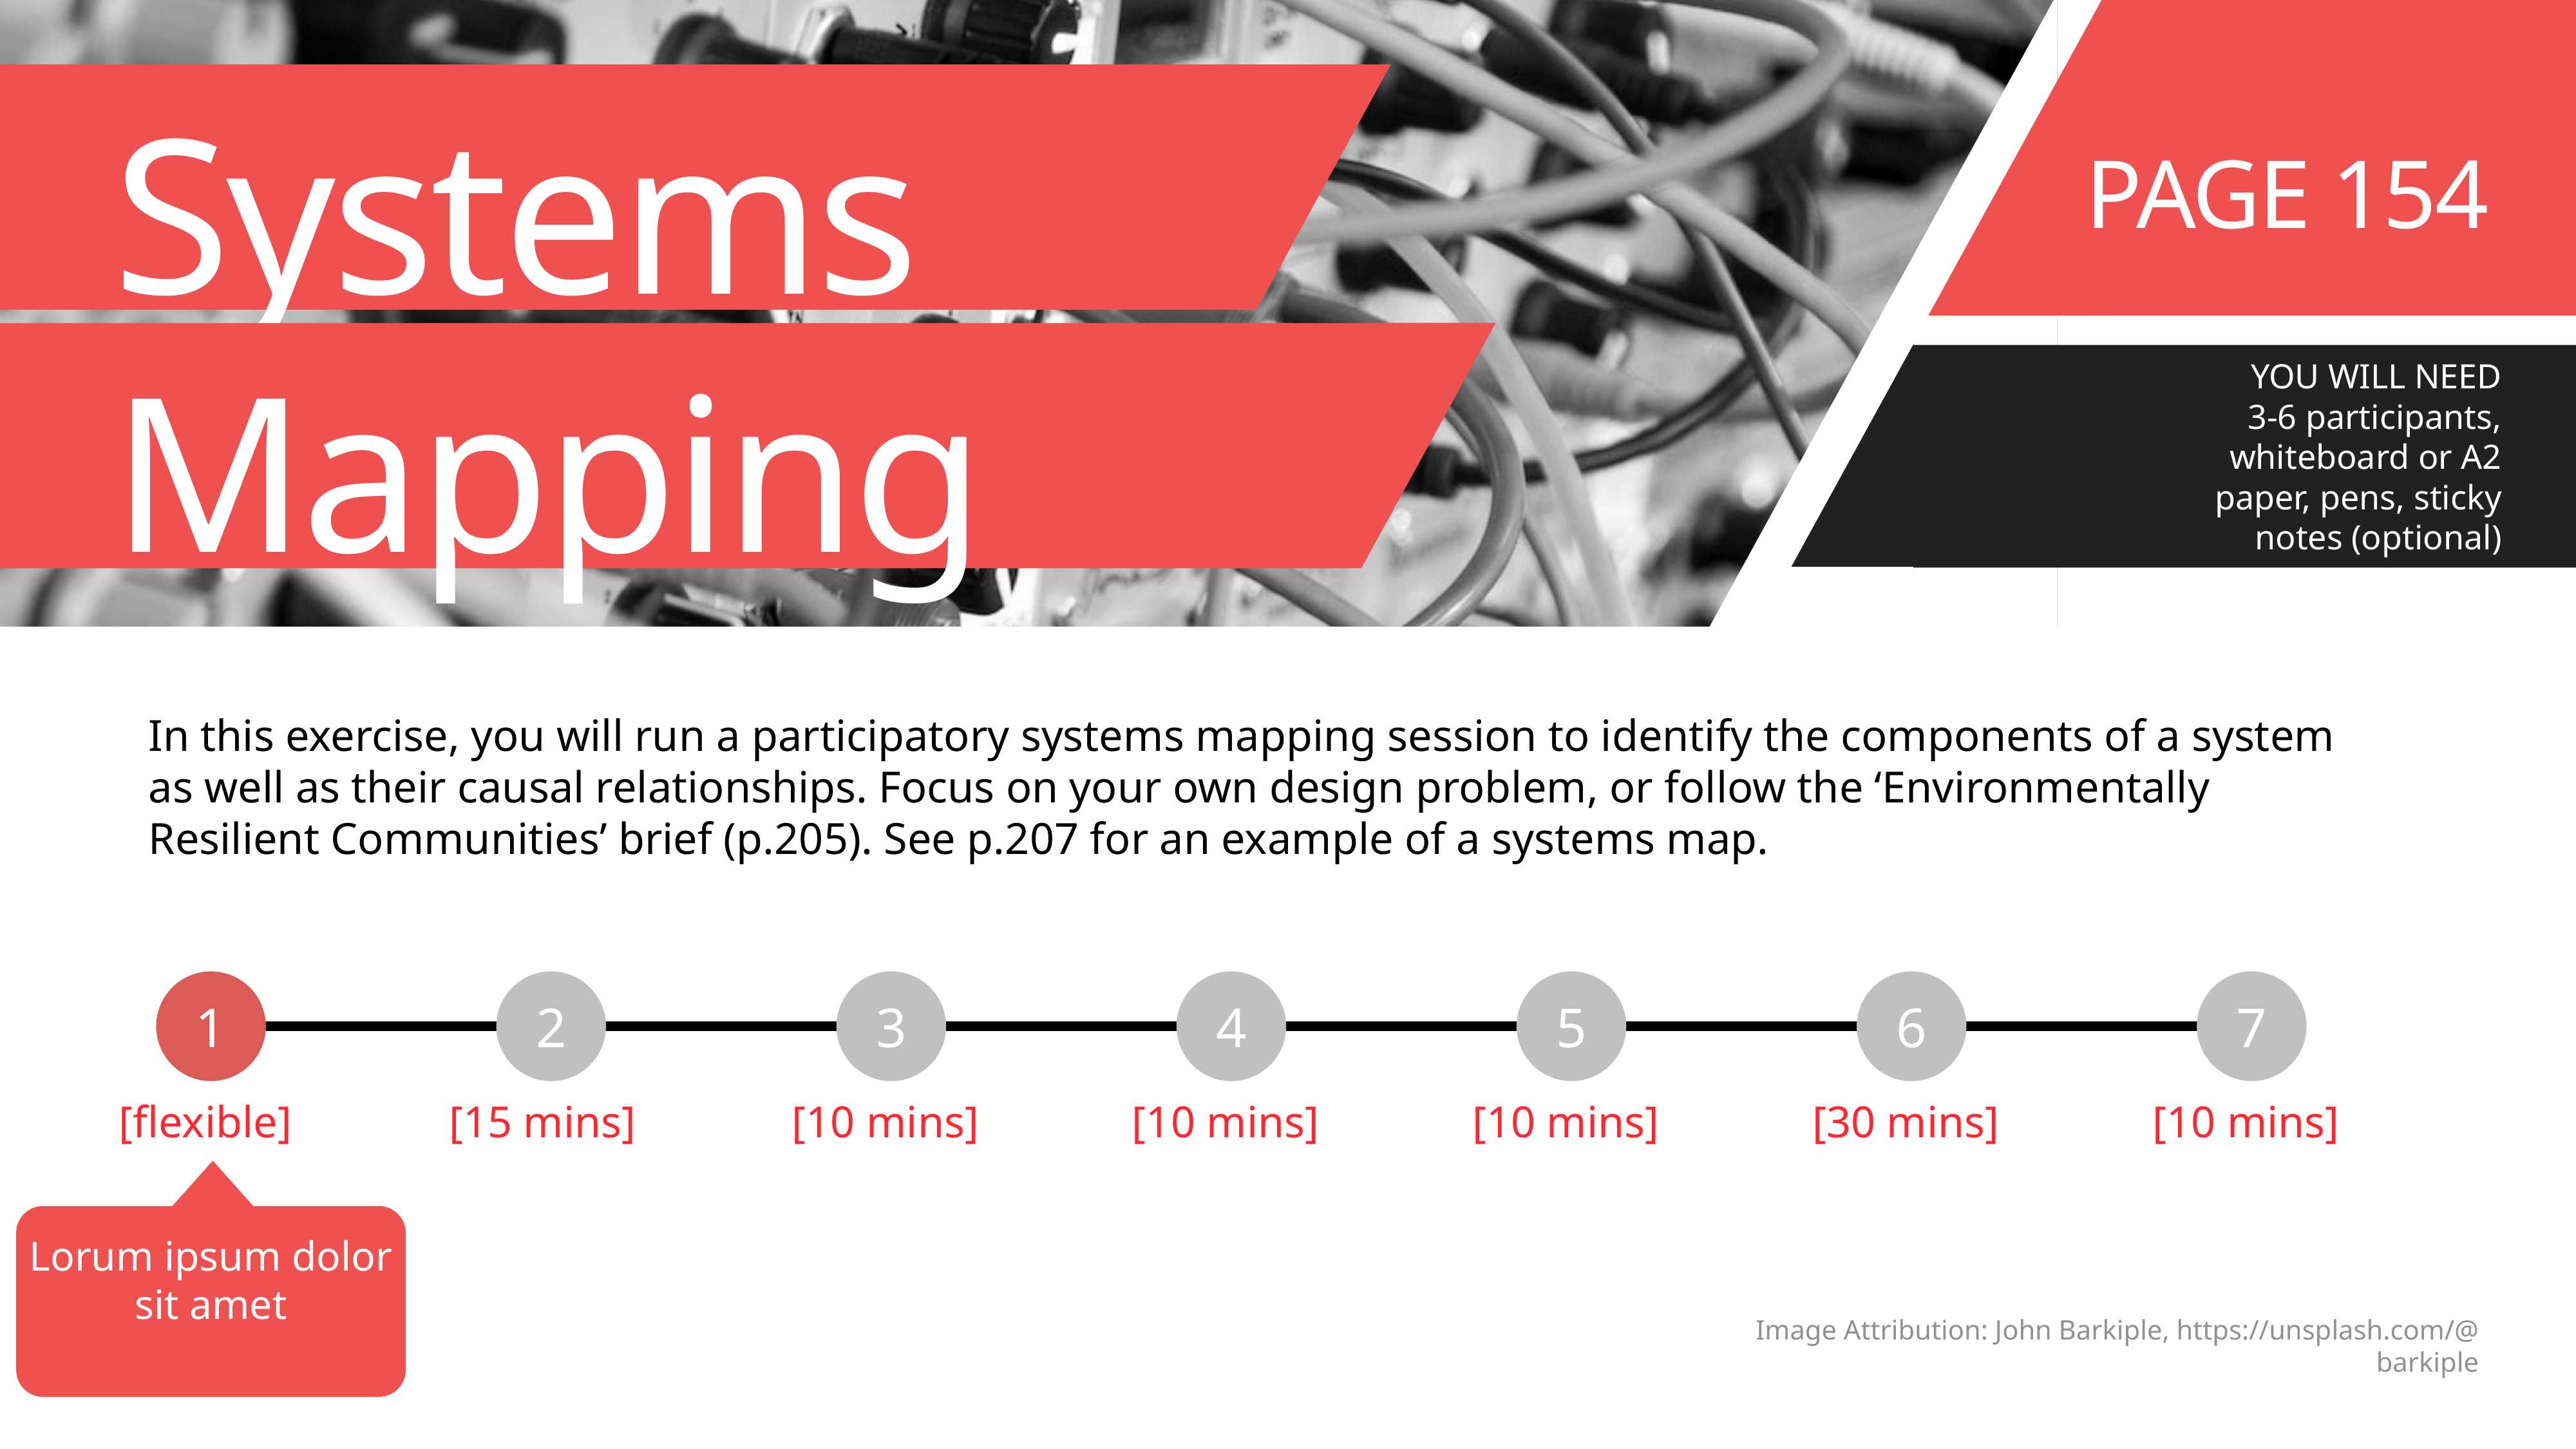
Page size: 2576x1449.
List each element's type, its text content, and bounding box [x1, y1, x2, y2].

text_box Image Attribution: John Barkiple, https://unsplash.com/@ barkiple [1748, 1305, 2486, 1417]
text_box [10 mins] [2023, 1087, 2480, 1154]
text_box [10 mins] [1042, 1087, 1382, 1154]
text_box [30 mins] [1761, 1087, 2023, 1154]
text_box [0, 0, 2576, 1081]
text_box [10 mins] [701, 1087, 1042, 1154]
text_box [15 mins] [359, 1087, 701, 1154]
text_box [10 mins] [1382, 1087, 1761, 1154]
text_box Lorum ipsum dolor sit amet [16, 1160, 406, 1397]
text_box [flexible] [21, 1087, 359, 1154]
